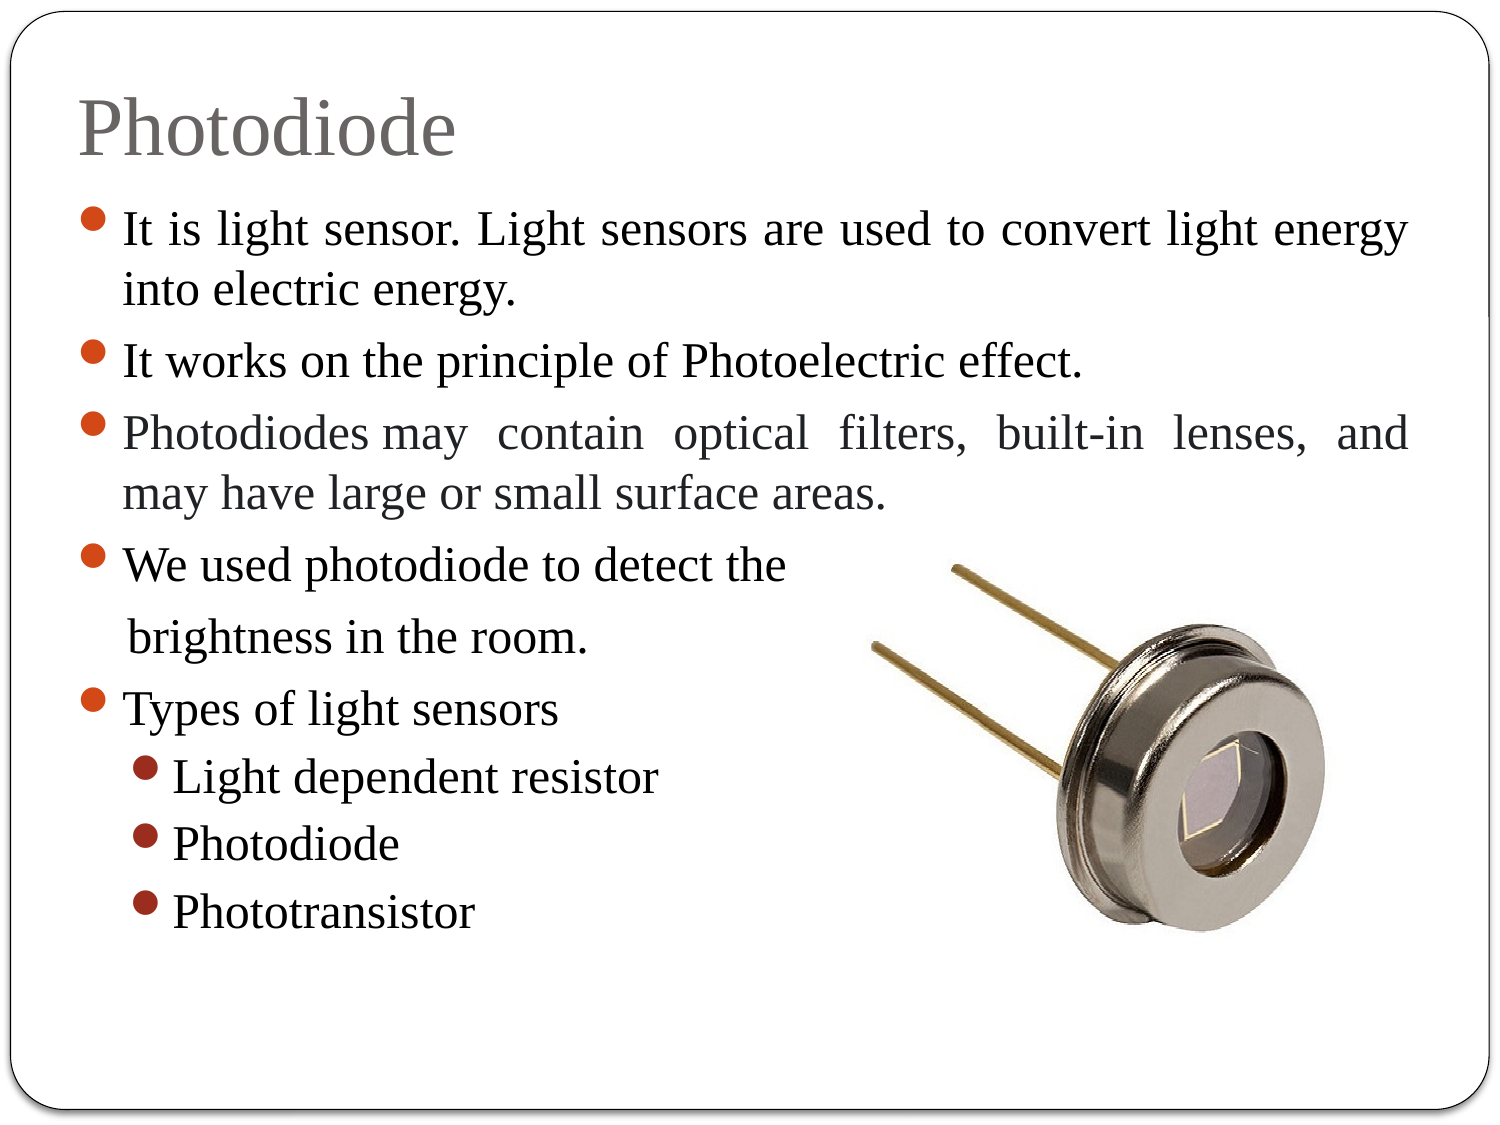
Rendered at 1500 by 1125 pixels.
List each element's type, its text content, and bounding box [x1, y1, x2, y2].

picture [862, 543, 1338, 944]
list It is light sensor. Light sensors are used to convert light energy into electric energy. It works on the principle of Photoelectric effect. Photodiodes may contain optical filters, built-in lenses, and may have large or small surface areas. We used photodiode to detect the brightness in the room. Types of light sensors Light dependent resistor Photodiode Phototransistor [62, 187, 1425, 1080]
title Photodiode [62, 45, 1425, 187]
